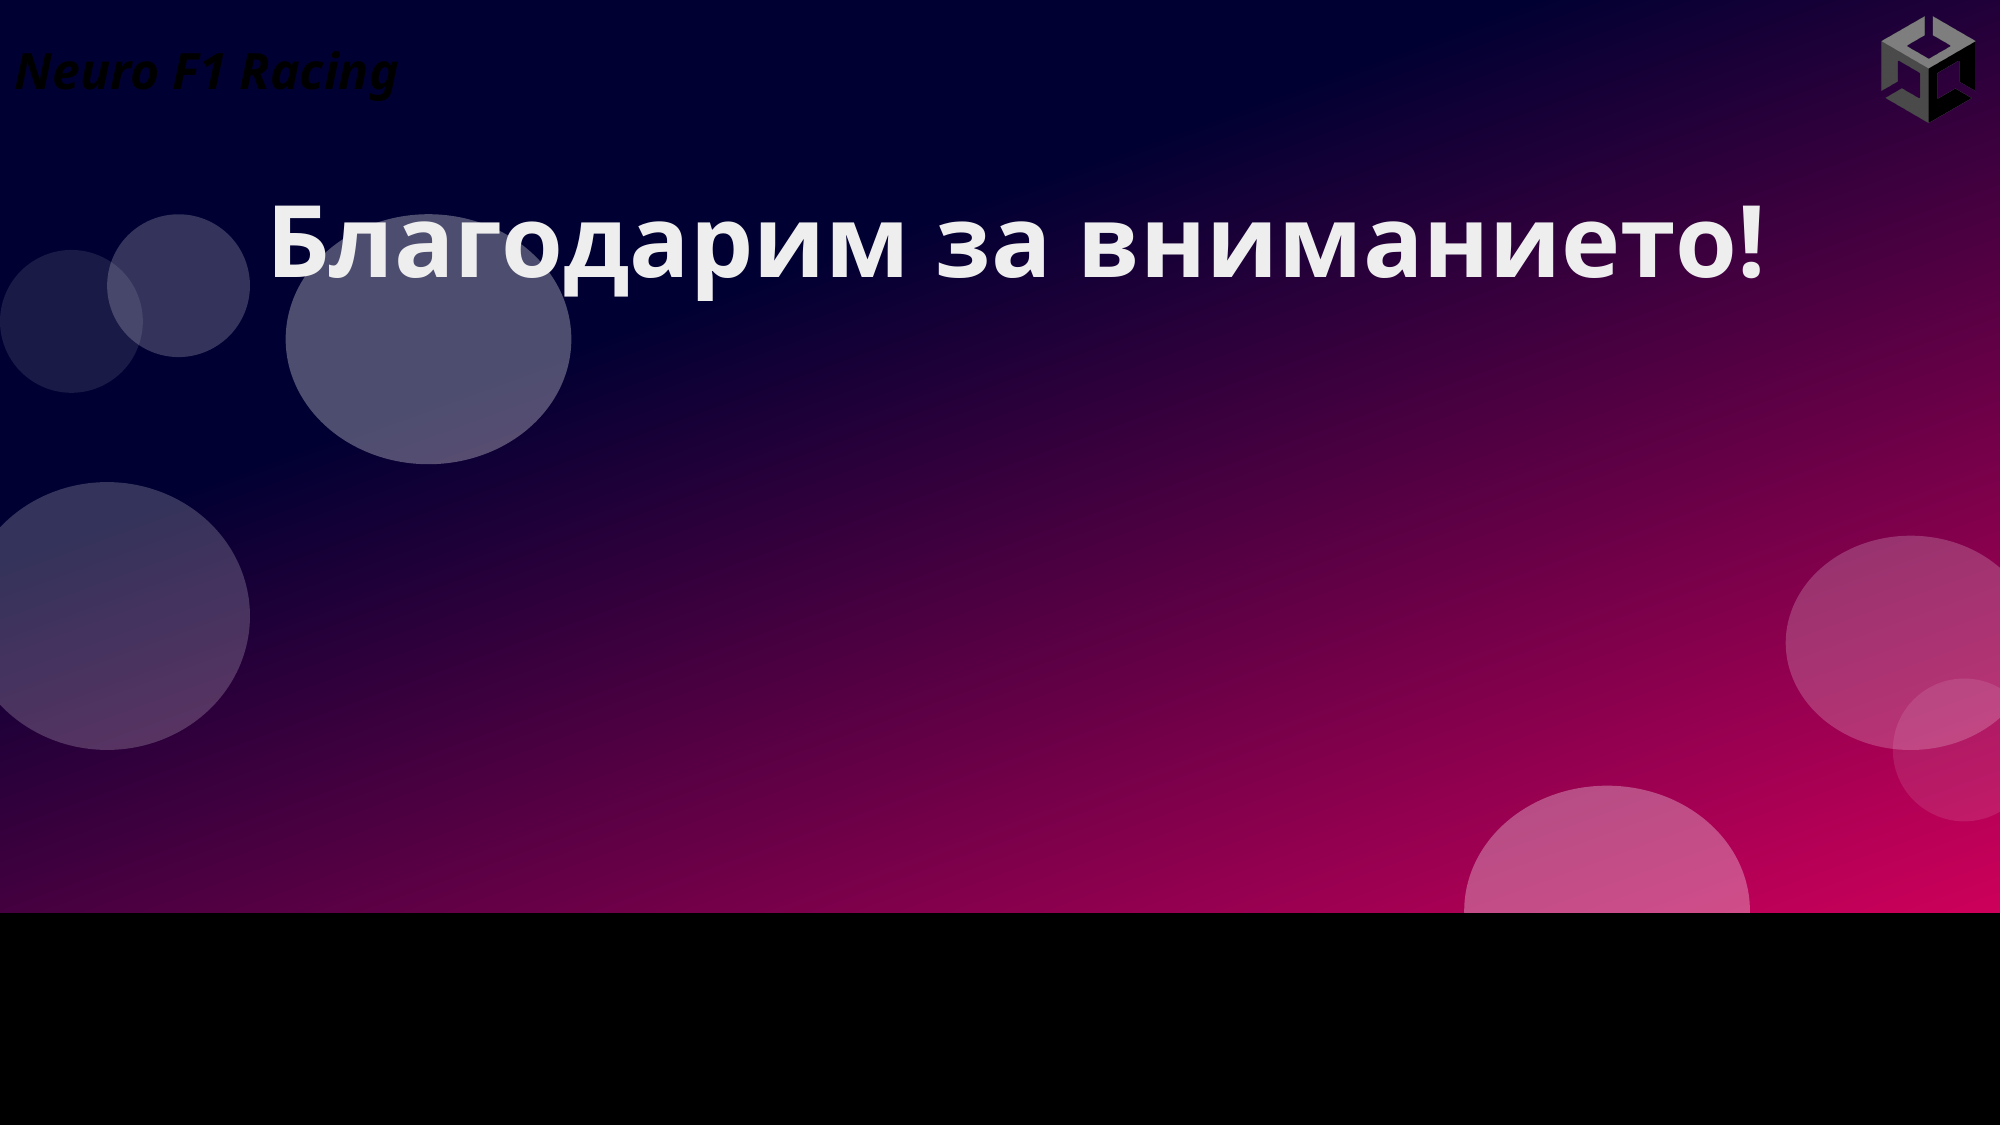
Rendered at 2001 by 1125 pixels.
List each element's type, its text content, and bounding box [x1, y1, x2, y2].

text_box Благодарим за вниманието! [17, 170, 2000, 305]
text_box Neuro F1 Racing [0, 31, 671, 107]
picture [1875, 16, 1982, 123]
text_box [0, 913, 2000, 1125]
